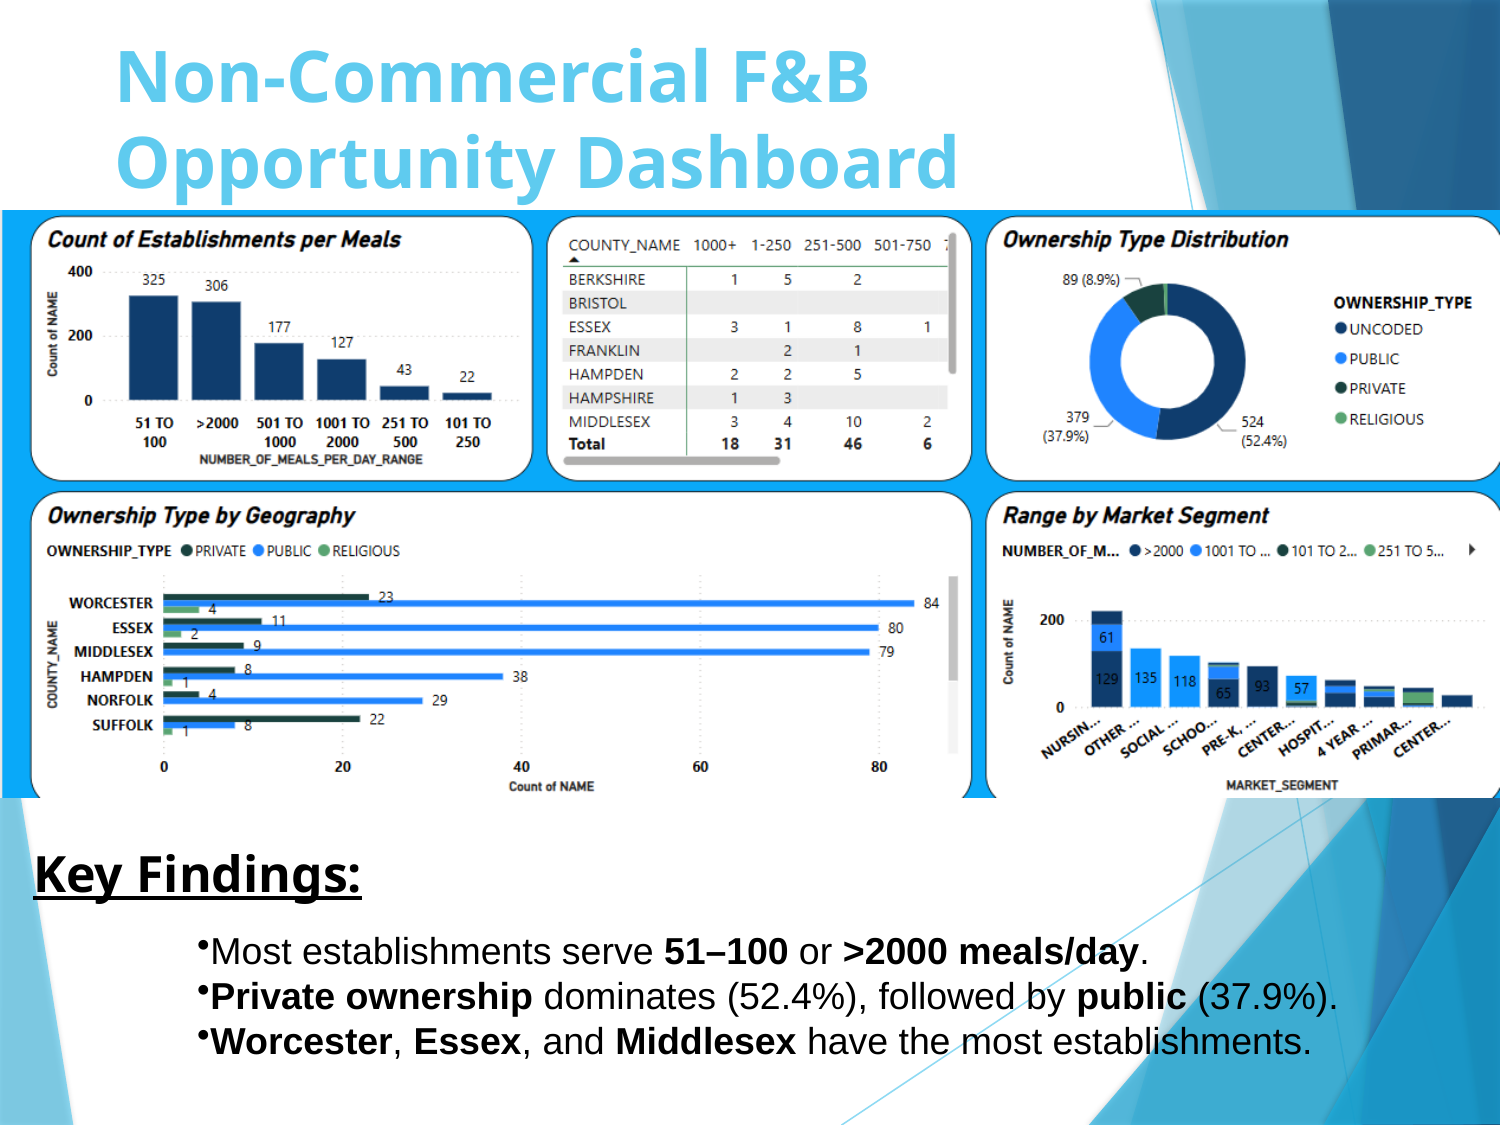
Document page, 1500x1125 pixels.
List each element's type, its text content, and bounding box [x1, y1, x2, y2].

title Non-Commercial F&B Opportunity Dashboard [99, 24, 1270, 209]
text_box Key Findings: [18, 835, 410, 910]
picture [986, 217, 1500, 481]
picture [547, 217, 972, 481]
picture [31, 492, 971, 798]
picture [31, 217, 532, 481]
text_box Most establishments serve 51–100 or >2000 meals/day. Private ownership dominates (52.4%), followed by public (37.9%). Worcester, Essex, and Middlesex have the most establishments. [182, 919, 1355, 1070]
picture [986, 492, 1500, 798]
